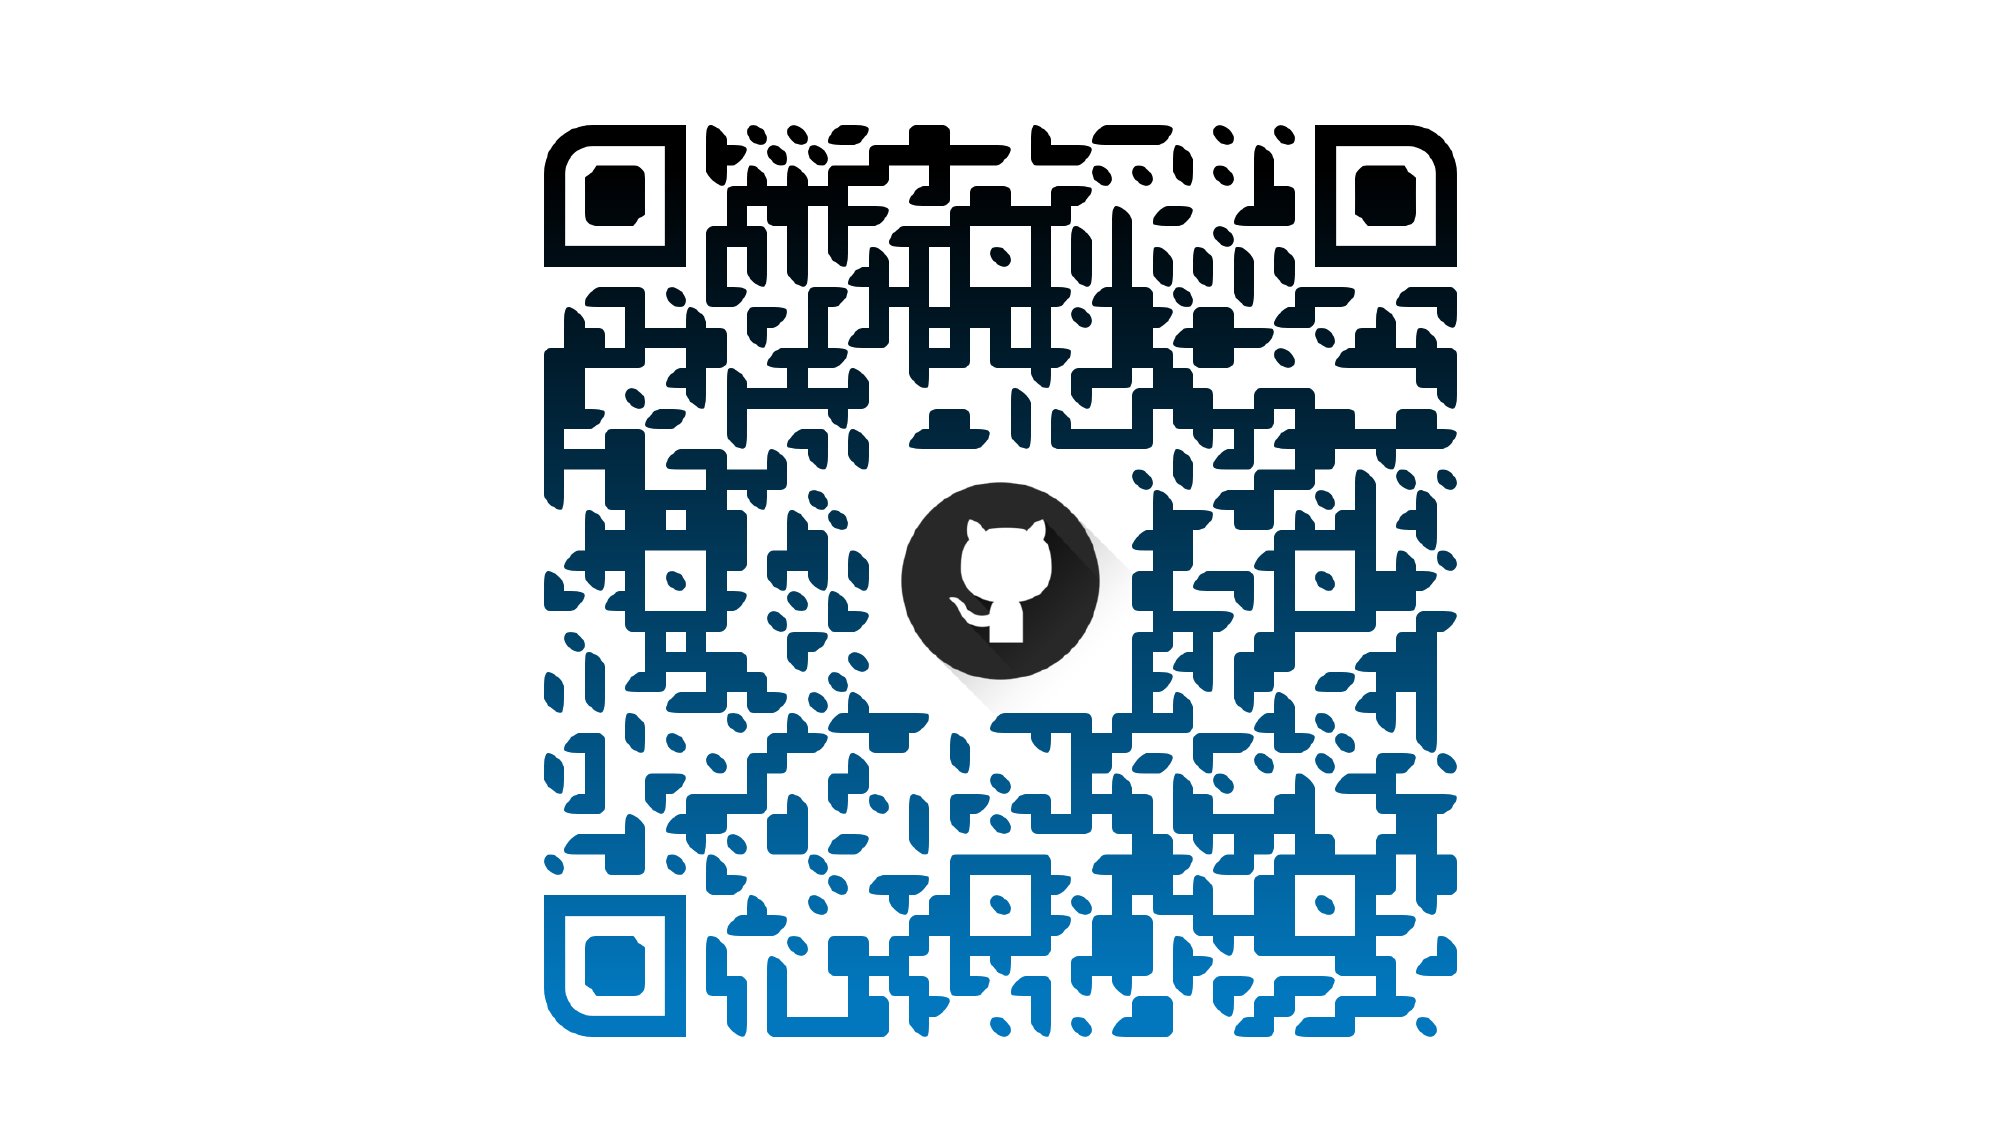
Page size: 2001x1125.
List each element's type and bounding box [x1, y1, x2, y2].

list [503, 84, 1497, 1077]
